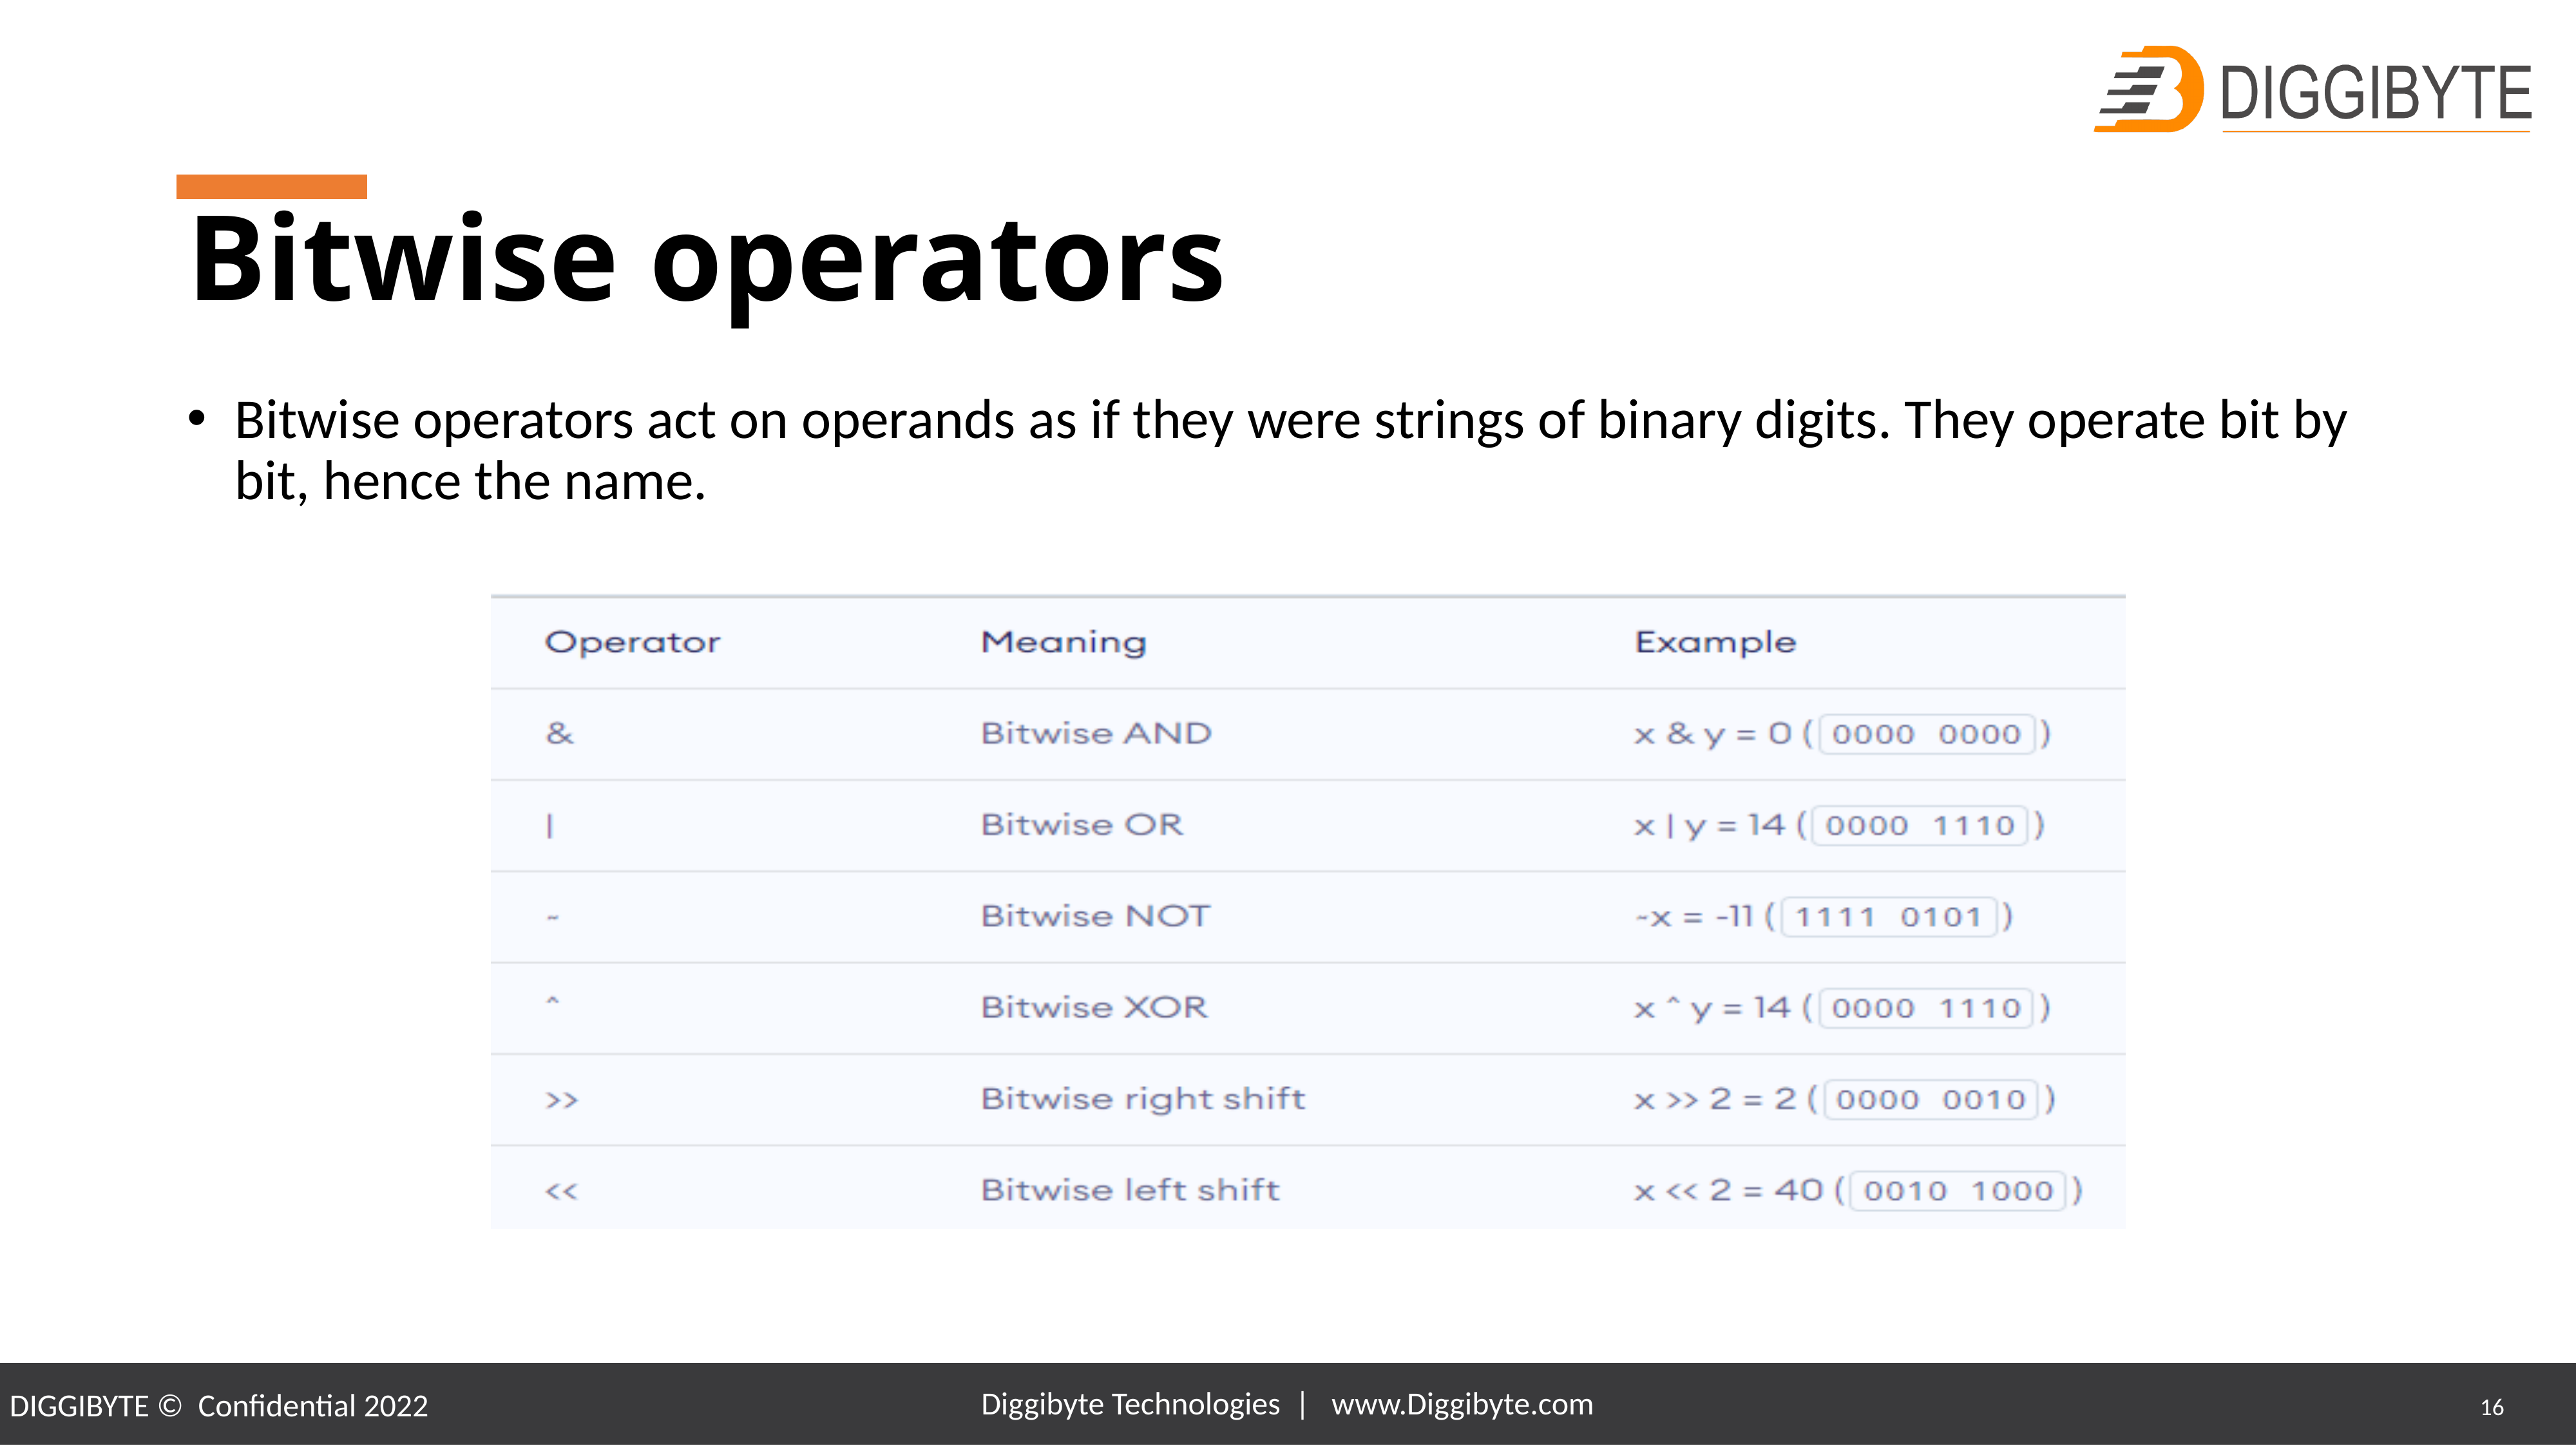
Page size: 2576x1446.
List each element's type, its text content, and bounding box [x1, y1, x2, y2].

picture [491, 593, 2126, 1229]
slide_number 16 [2456, 1367, 2528, 1444]
title Bitwise operators [177, 168, 2399, 357]
list Bitwise operators act on operands as if they were strings of binary digits. They operate bit by bit, hence the name. [177, 385, 2399, 1302]
picture [2054, 0, 2558, 231]
footer Diggibyte Technologies | www.Diggibyte.com [853, 1363, 1723, 1440]
